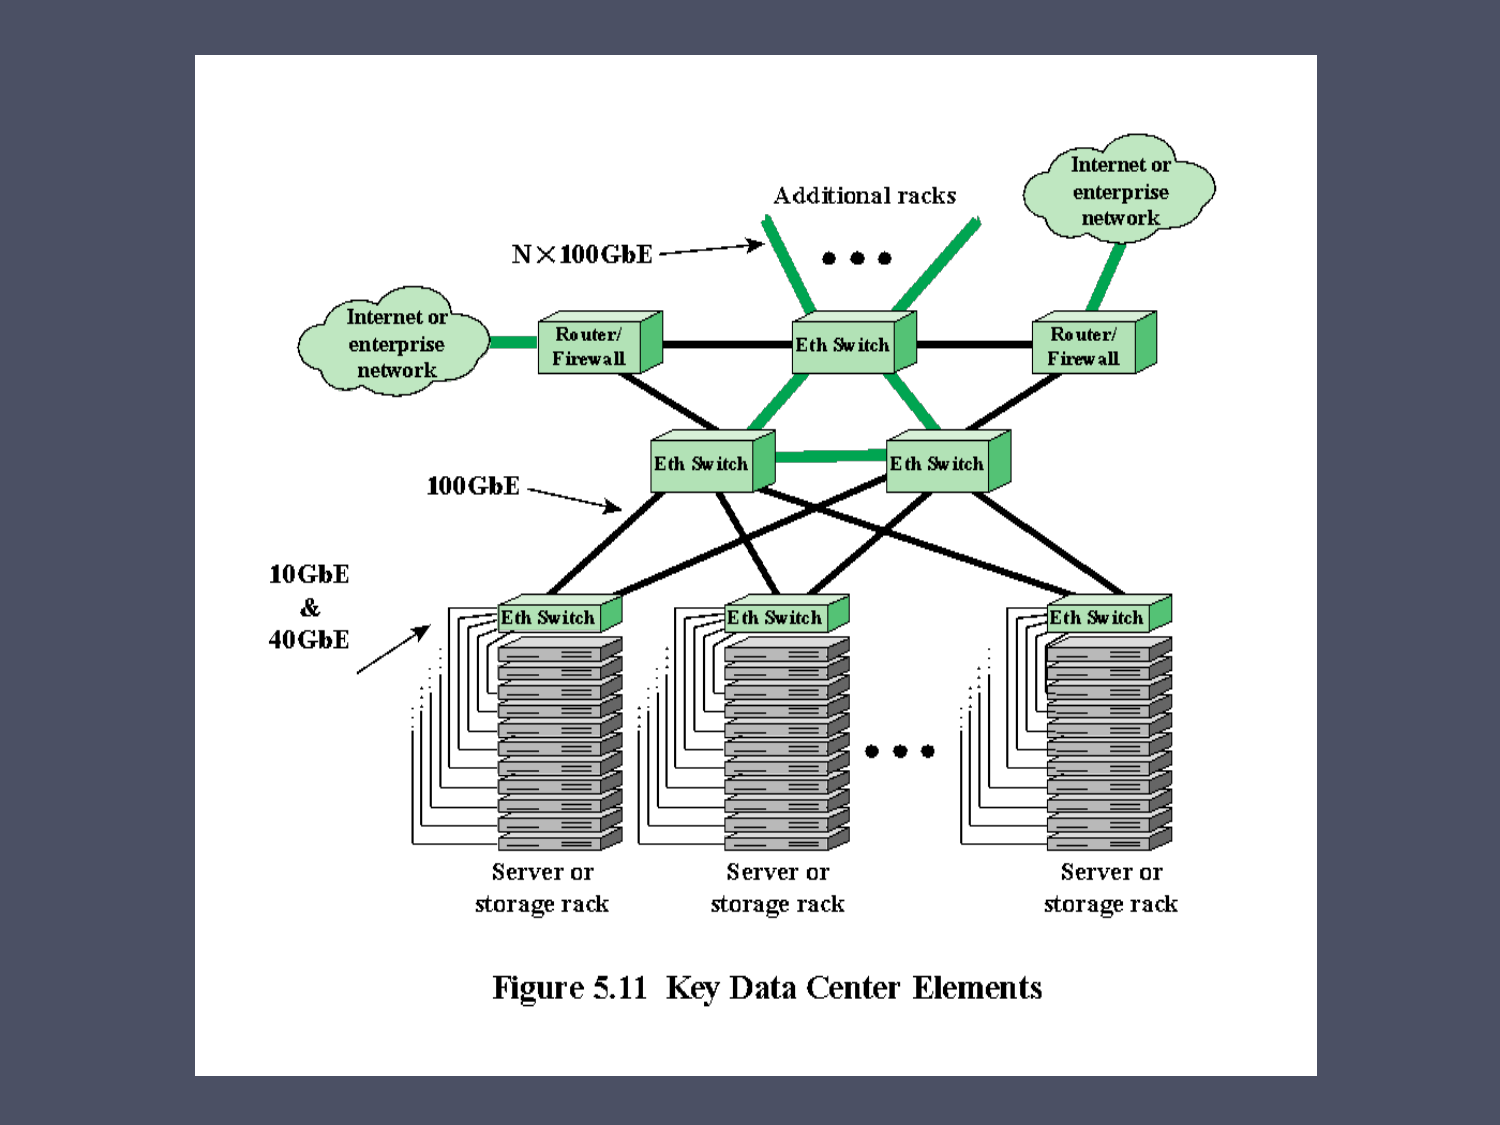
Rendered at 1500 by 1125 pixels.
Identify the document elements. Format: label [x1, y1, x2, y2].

picture [194, 54, 1318, 1077]
